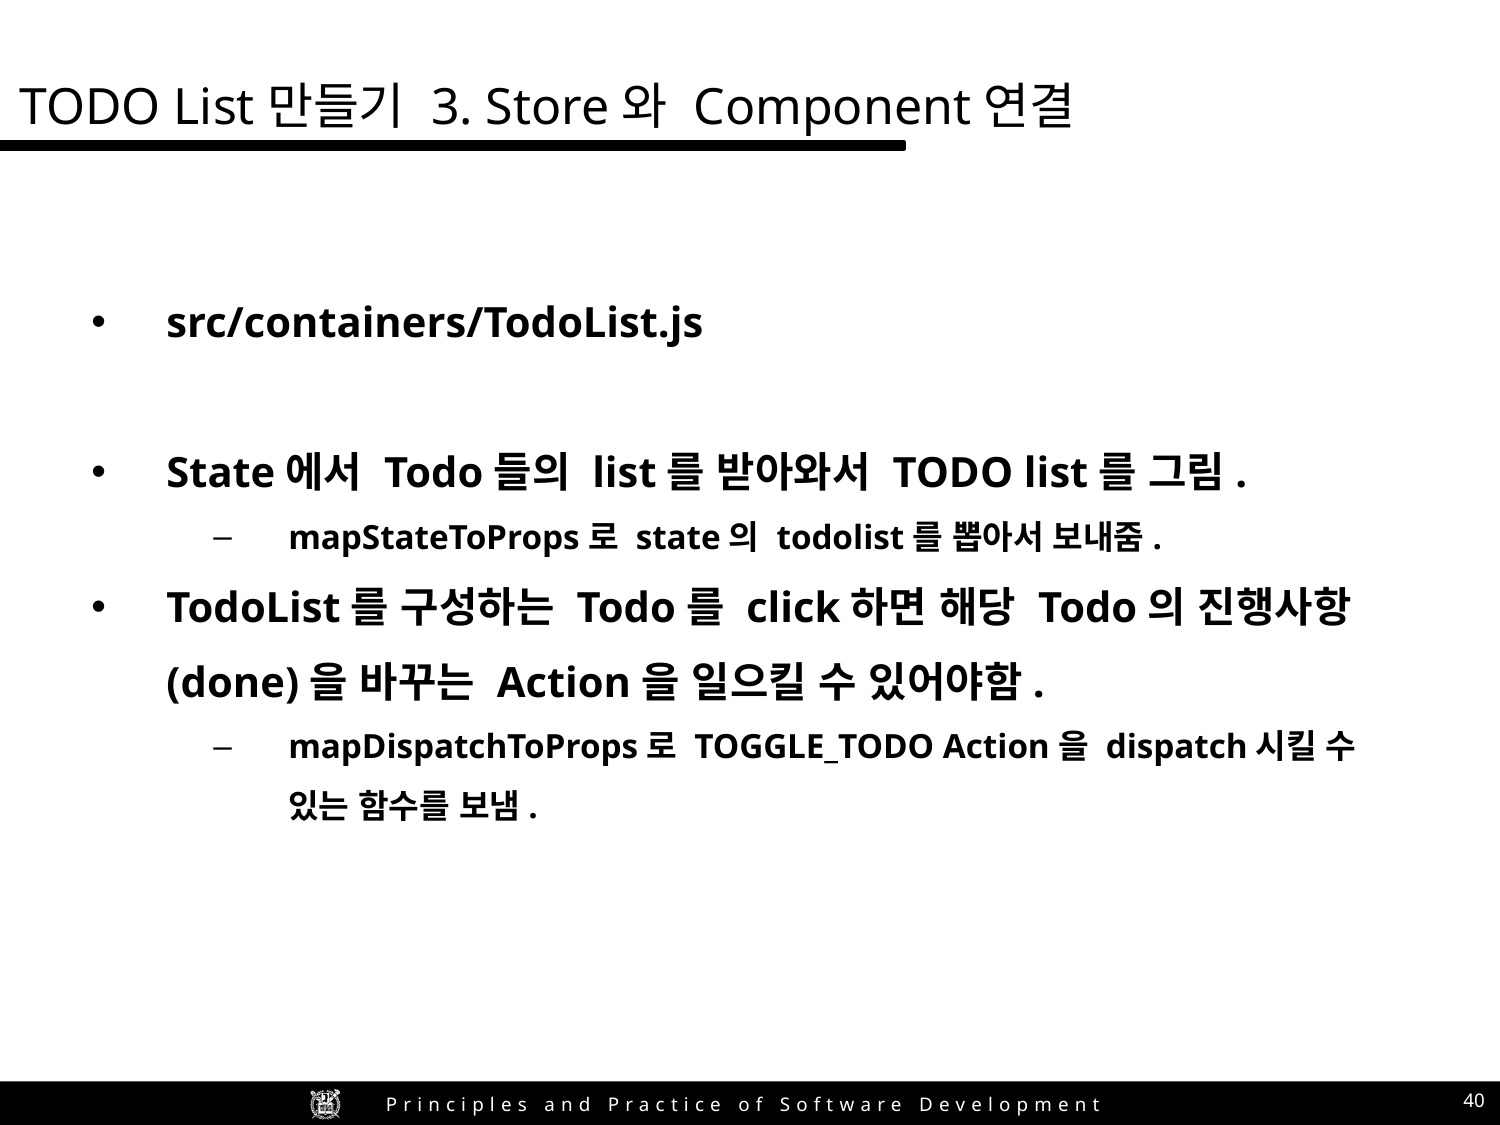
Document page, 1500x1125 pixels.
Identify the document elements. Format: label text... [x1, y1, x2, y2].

picture [308, 1086, 341, 1120]
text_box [0, 1079, 1500, 1125]
text_box src/containers/TodoList.js State에서 Todo들의 list를 받아와서 TODO list를 그림. mapStateToProps로 state의 todolist를 뽑아서 보내줌. TodoList를 구성하는 Todo를 click하면 해당 Todo의 진행사항(done)을 바꾸는 Action을 일으킬 수 있어야함. mapDispatchToProps로 TOGGLE_TODO Action을 dispatch시킬 수 있는 함수를 보냄. [76, 263, 1436, 1071]
text_box [0, 140, 906, 151]
text_box TODO List만들기 3. Store와 Component연결 [4, 67, 1500, 143]
